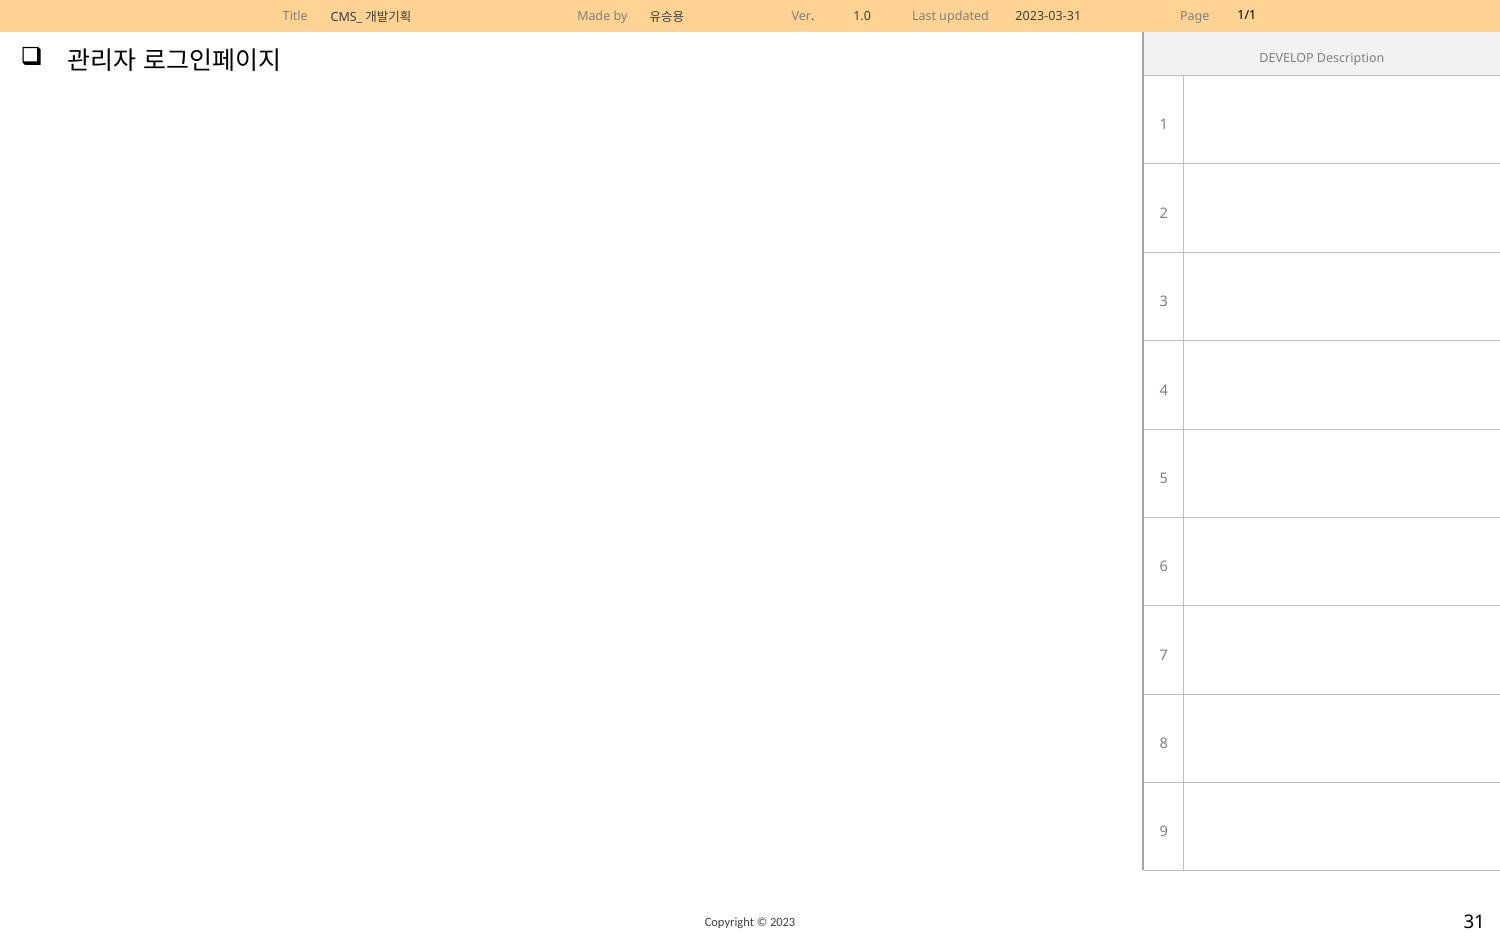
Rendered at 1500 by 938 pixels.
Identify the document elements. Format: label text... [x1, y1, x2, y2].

table_cell 7 [1144, 606, 1183, 694]
table_cell [1184, 695, 1500, 782]
text_box 관리자 로그인페이지 [5, 37, 455, 82]
table_cell 3 [1144, 253, 1183, 340]
table_cell [1184, 341, 1500, 429]
text_box 1/1 [1222, 0, 1306, 30]
table_cell [1184, 606, 1500, 694]
table_cell 4 [1144, 341, 1183, 429]
table_cell [1184, 430, 1500, 517]
table_cell 9 [1144, 783, 1183, 870]
table_header DEVELOP Description [1144, 32, 1500, 75]
table_cell 2 [1144, 164, 1183, 252]
table_cell [1184, 164, 1500, 252]
table_cell 5 [1144, 430, 1183, 517]
table_cell 1 [1144, 76, 1183, 163]
table_cell 8 [1144, 695, 1183, 782]
table_cell 6 [1144, 518, 1183, 605]
table_cell [1184, 76, 1500, 163]
table_cell [1184, 783, 1500, 870]
table_cell [1184, 518, 1500, 605]
table_cell [1184, 253, 1500, 340]
